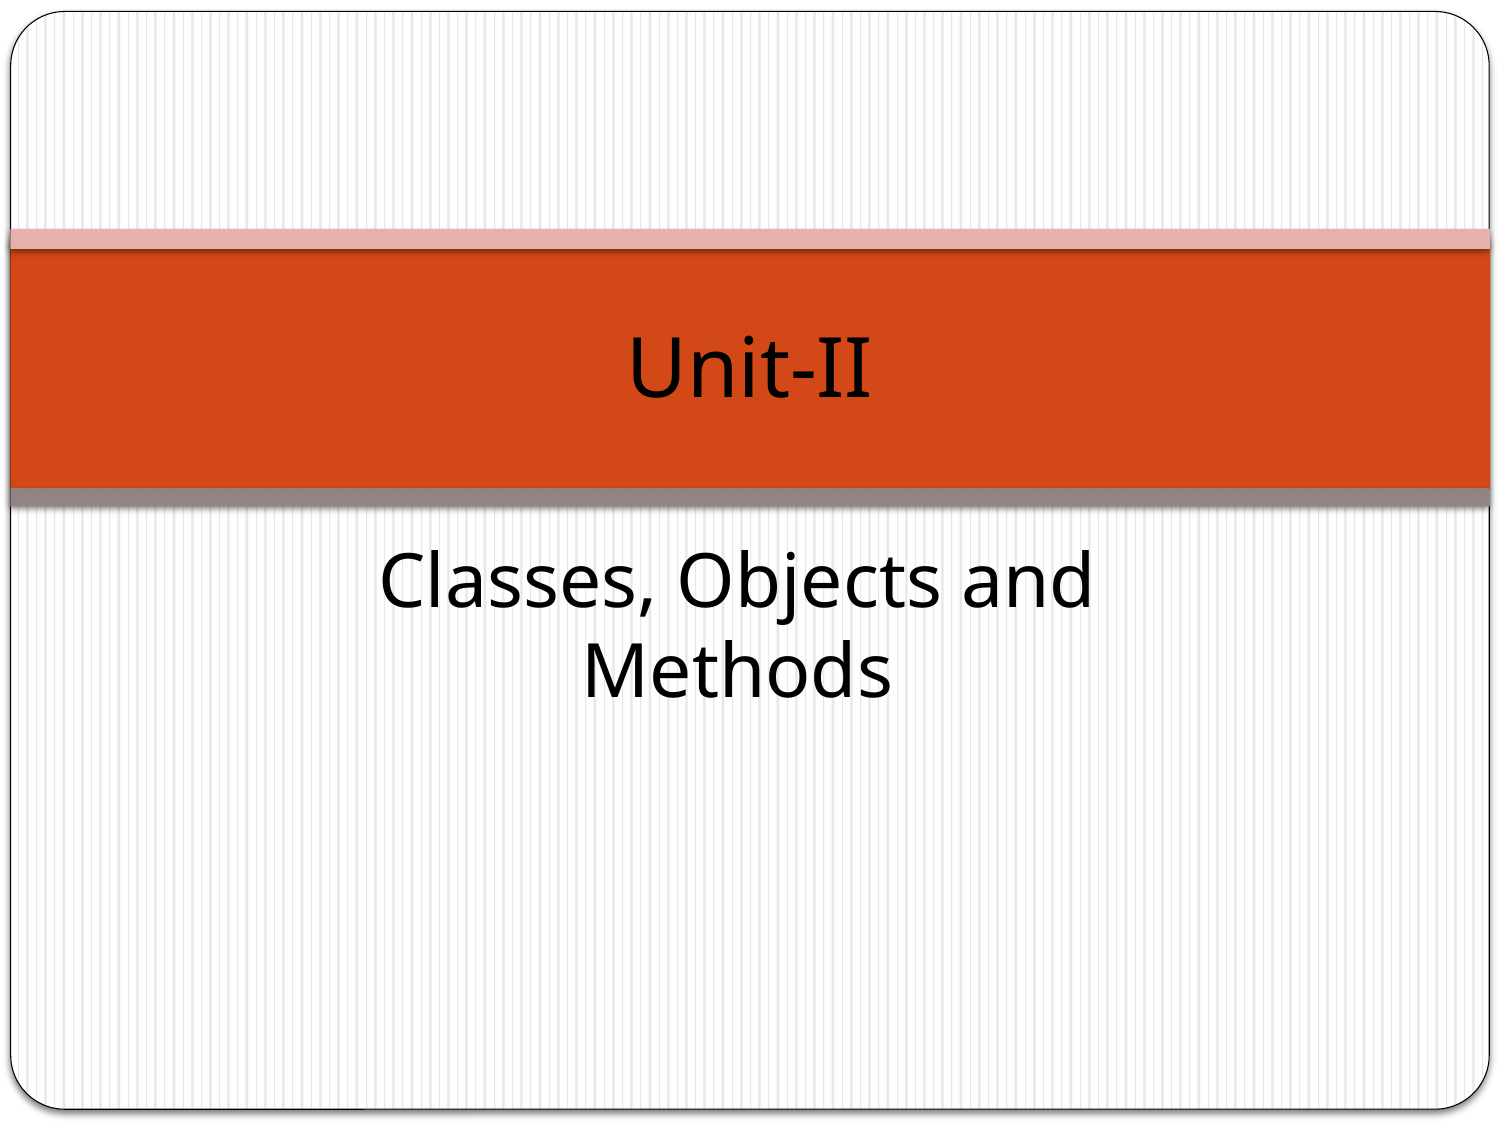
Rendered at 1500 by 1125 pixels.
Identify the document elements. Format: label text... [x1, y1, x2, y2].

subtitle Classes, Objects and Methods [212, 525, 1263, 788]
title Unit-II [75, 247, 1425, 489]
